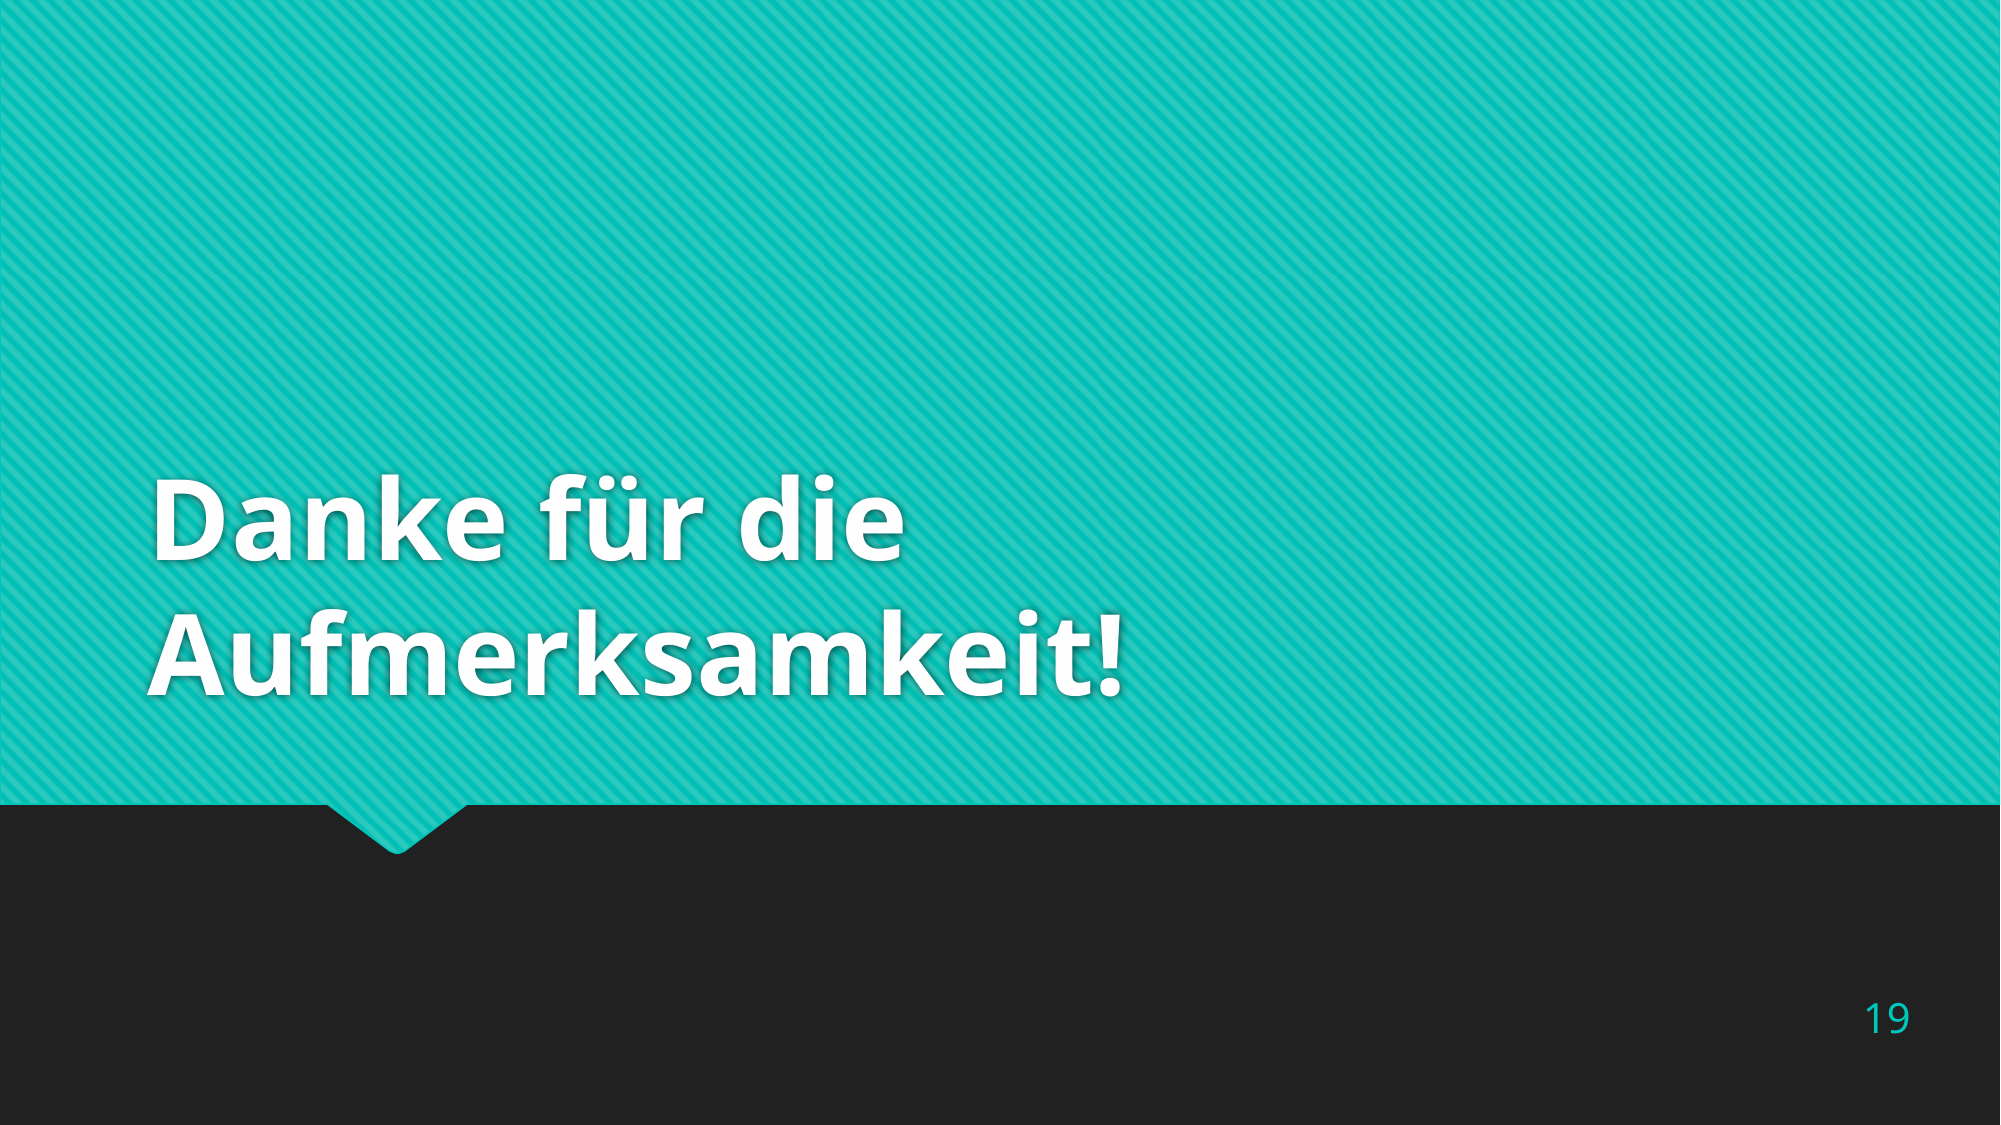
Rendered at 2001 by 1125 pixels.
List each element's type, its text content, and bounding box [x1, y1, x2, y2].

title Danke für die Aufmerksamkeit! [132, 237, 1868, 726]
slide_number 19 [1751, 970, 1926, 1051]
